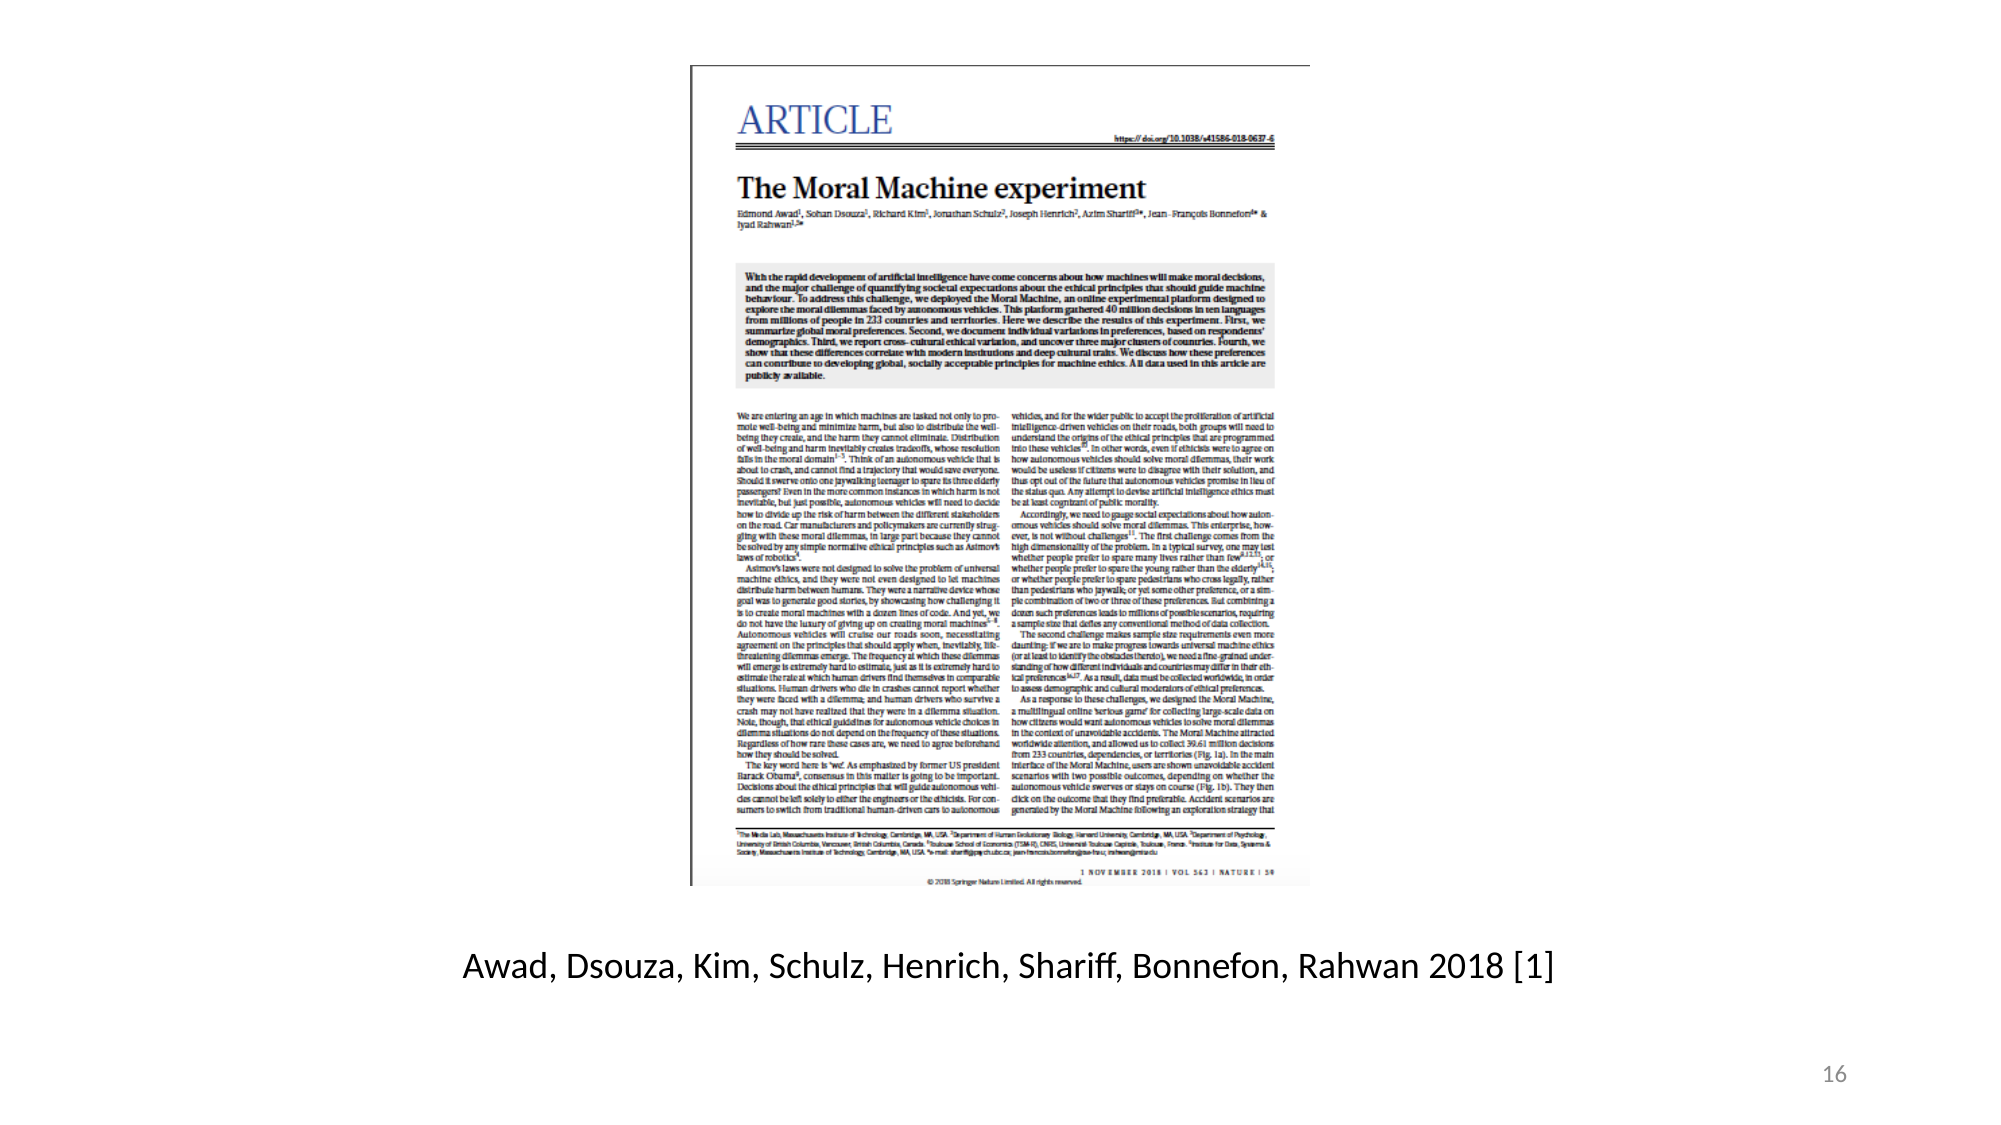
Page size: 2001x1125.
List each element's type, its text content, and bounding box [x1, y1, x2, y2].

text_box Awad, Dsouza, Kim, Schulz, Henrich, Shariff, Bonnefon, Rahwan 2018 [1] [447, 934, 1579, 994]
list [689, 65, 1310, 886]
slide_number 16 [1412, 1042, 1863, 1103]
